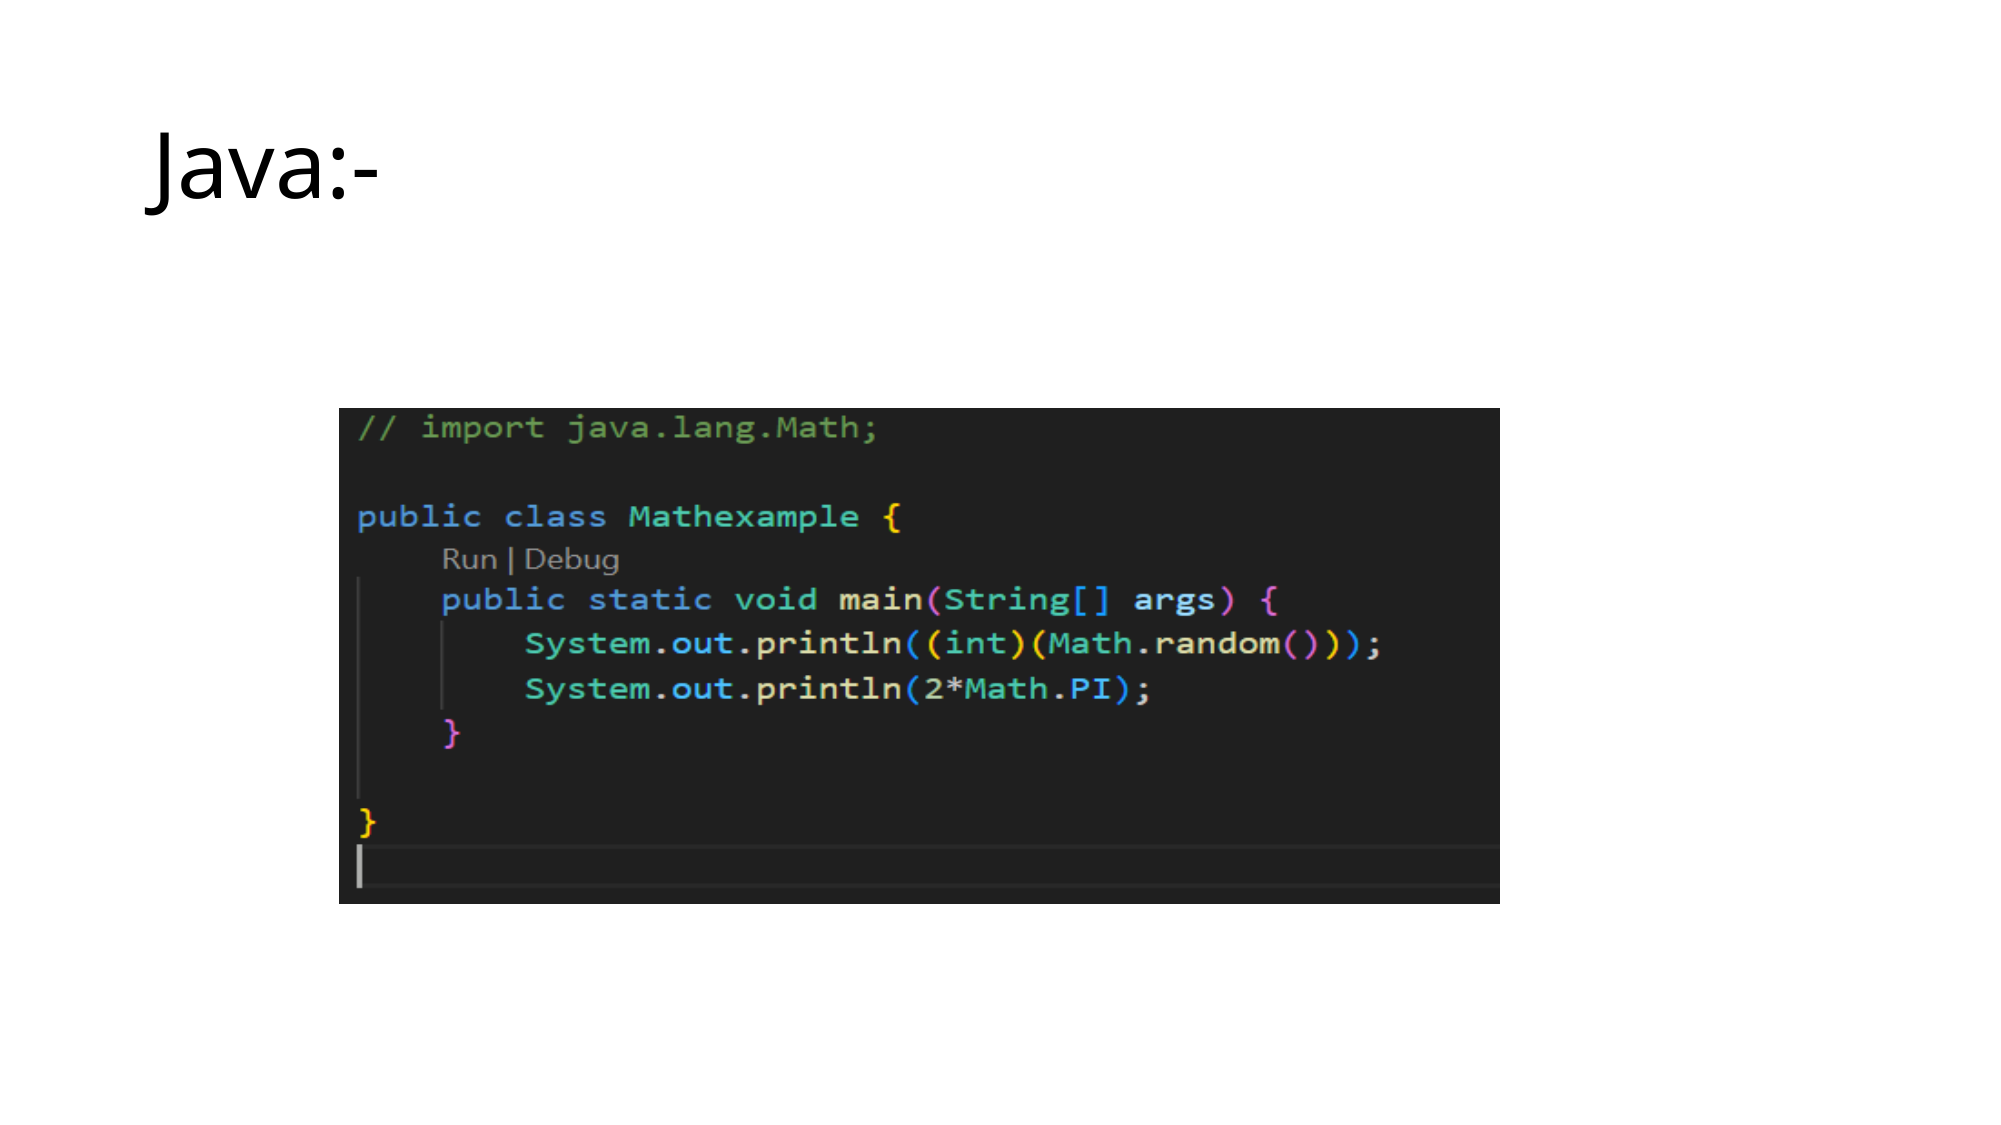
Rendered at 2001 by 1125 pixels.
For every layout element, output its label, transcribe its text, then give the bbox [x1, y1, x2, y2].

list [339, 408, 1500, 904]
title Java:- [137, 59, 1863, 278]
